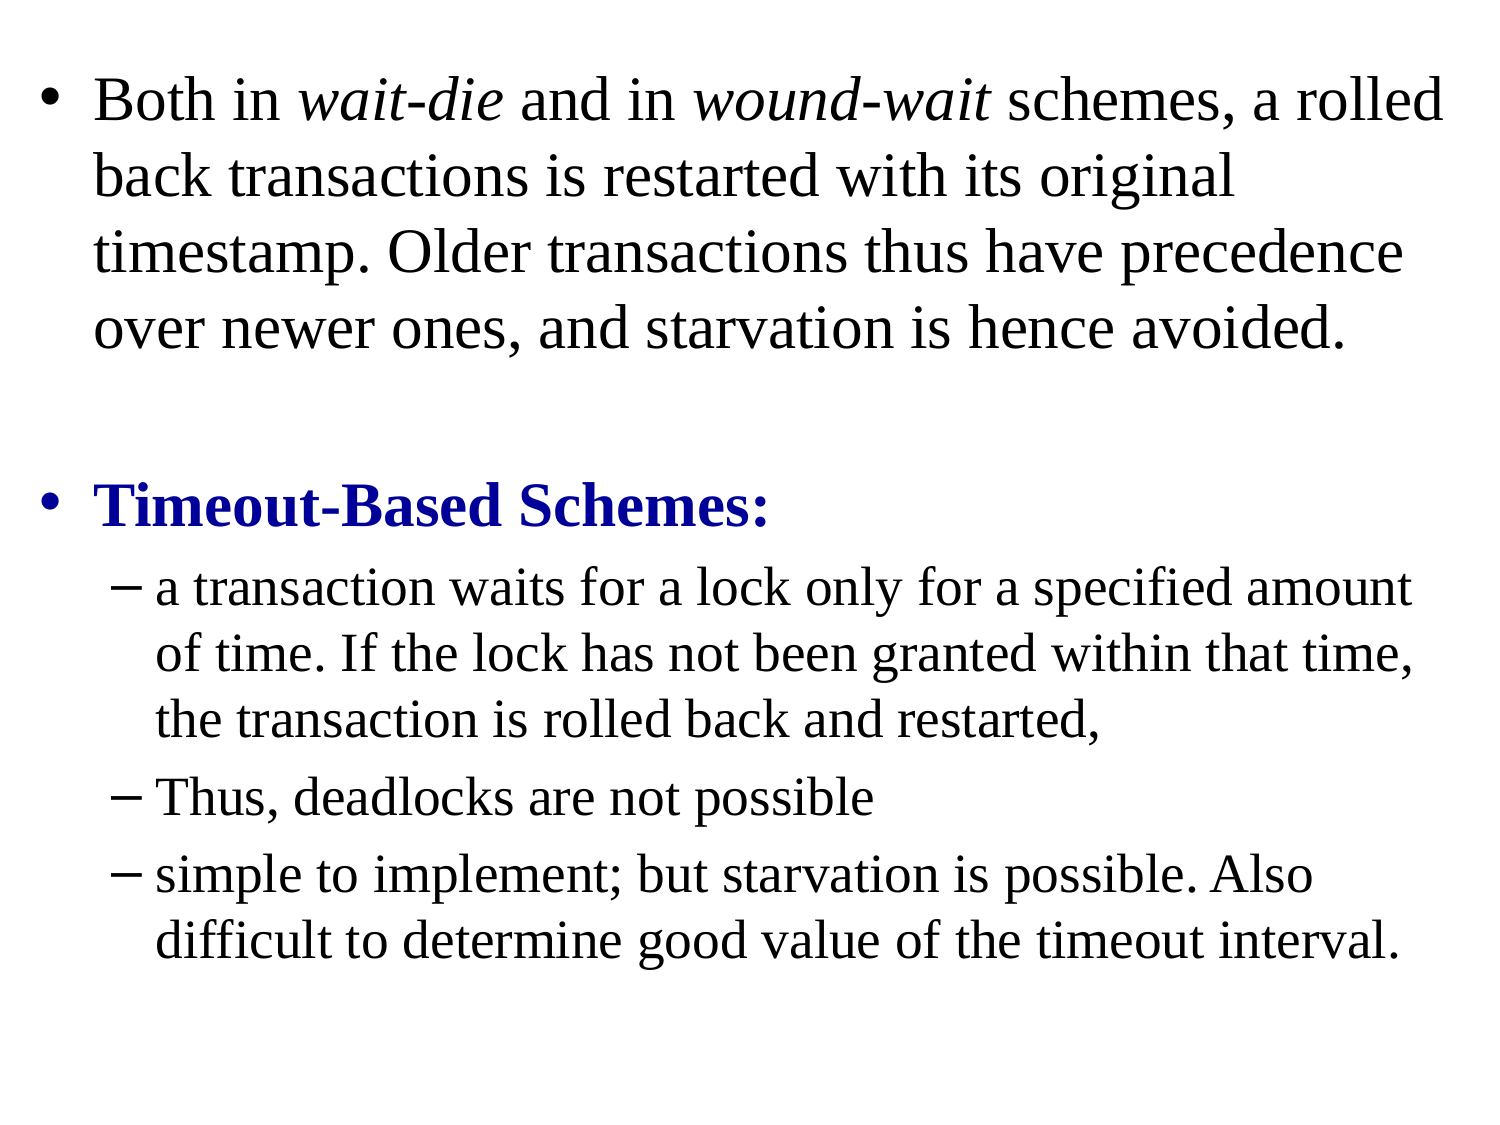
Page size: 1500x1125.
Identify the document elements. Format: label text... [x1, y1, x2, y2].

list Both in wait-die and in wound-wait schemes, a rolled back transactions is restarted with its original timestamp. Older transactions thus have precedence over newer ones, and starvation is hence avoided. Timeout-Based Schemes: a transaction waits for a lock only for a specified amount of time. If the lock has not been granted within that time, the transaction is rolled back and restarted, Thus, deadlocks are not possible simple to implement; but starvation is possible. Also difficult to determine good value of the timeout interval. [24, 50, 1475, 1088]
